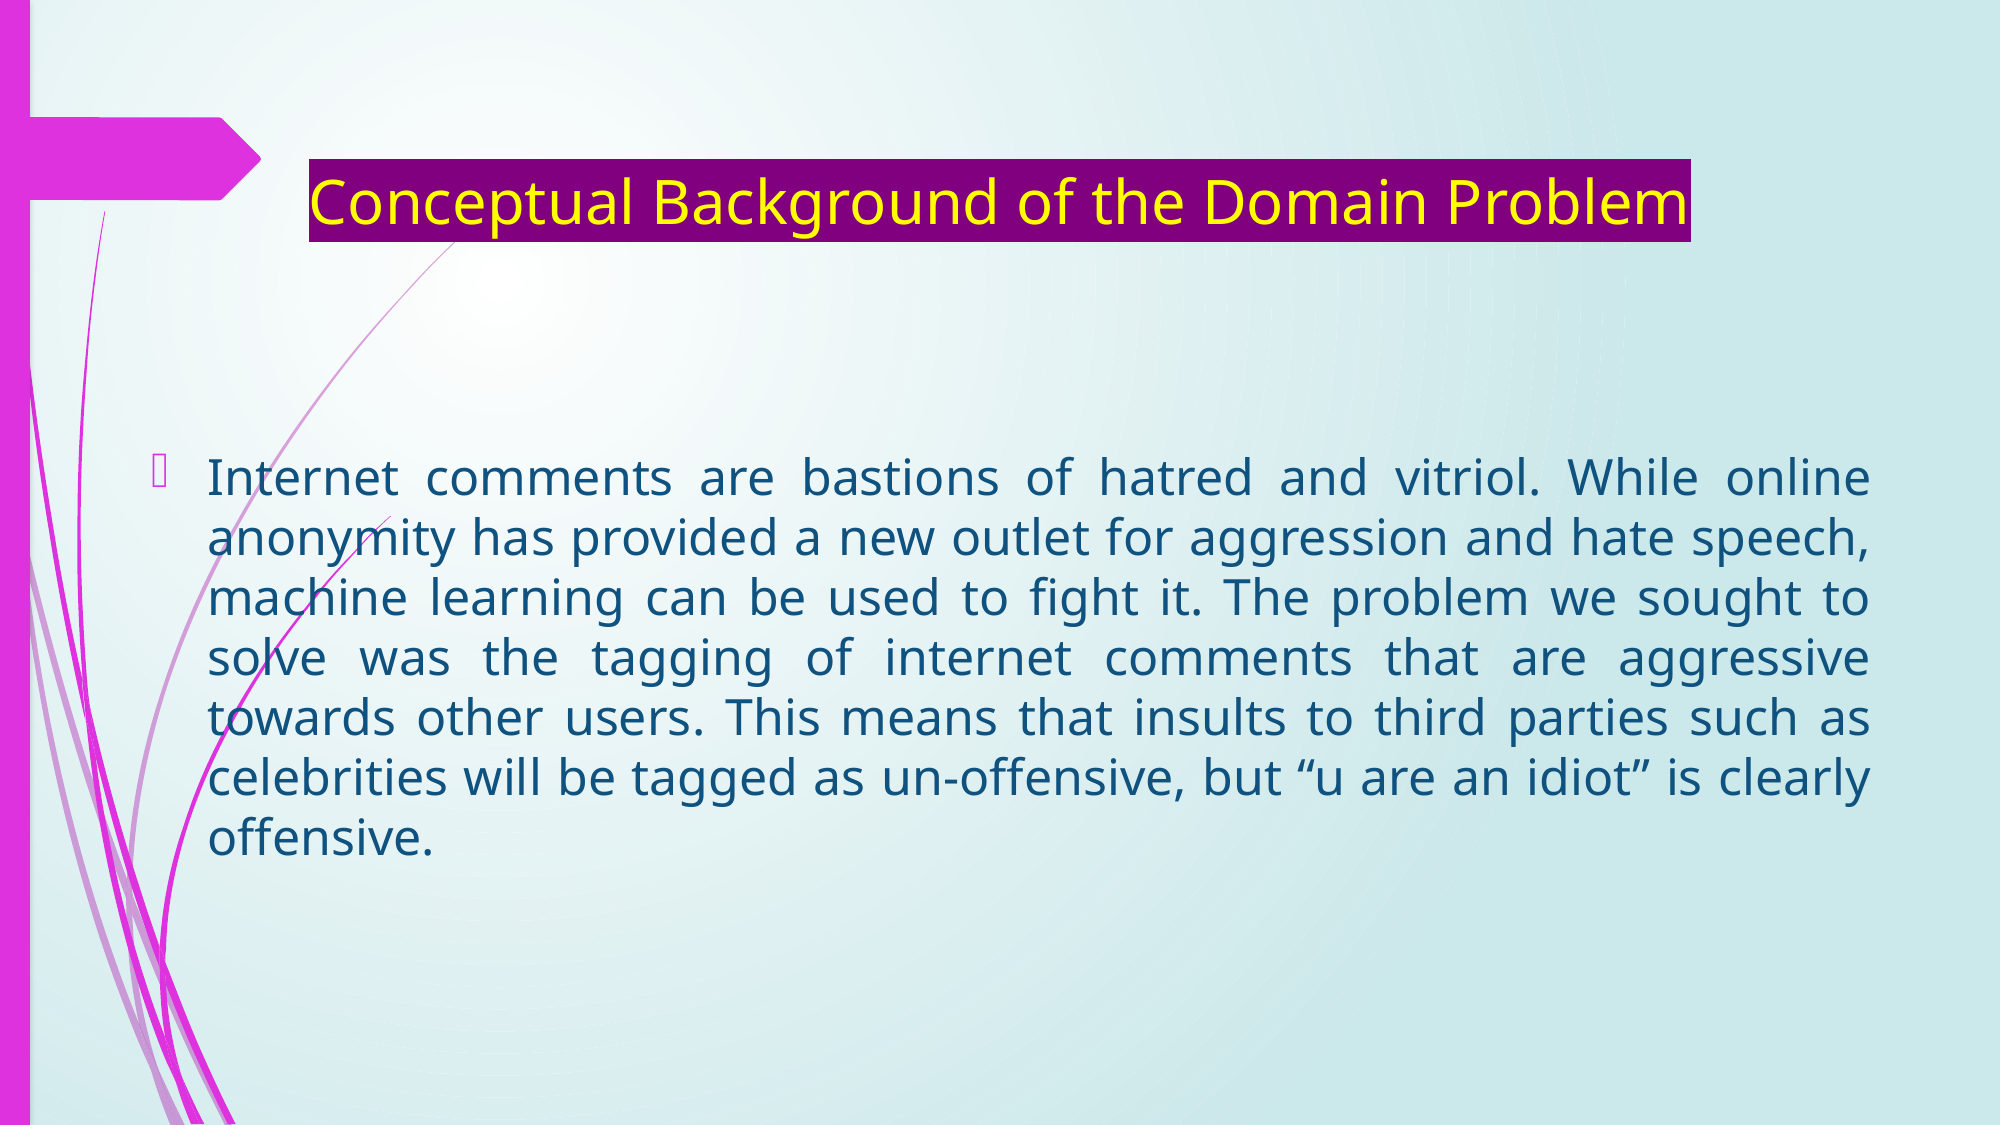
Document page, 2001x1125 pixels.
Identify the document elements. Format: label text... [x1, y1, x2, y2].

list Internet comments are bastions of hatred and vitriol. While online anonymity has provided a new outlet for aggression and hate speech, machine learning can be used to fight it. The problem we sought to solve was the tagging of internet comments that are aggressive towards other users. This means that insults to third parties such as celebrities will be tagged as un-offensive, but “u are an idiot” is clearly offensive. [136, 437, 1888, 970]
title Conceptual Background of the Domain Problem [269, 155, 1731, 366]
